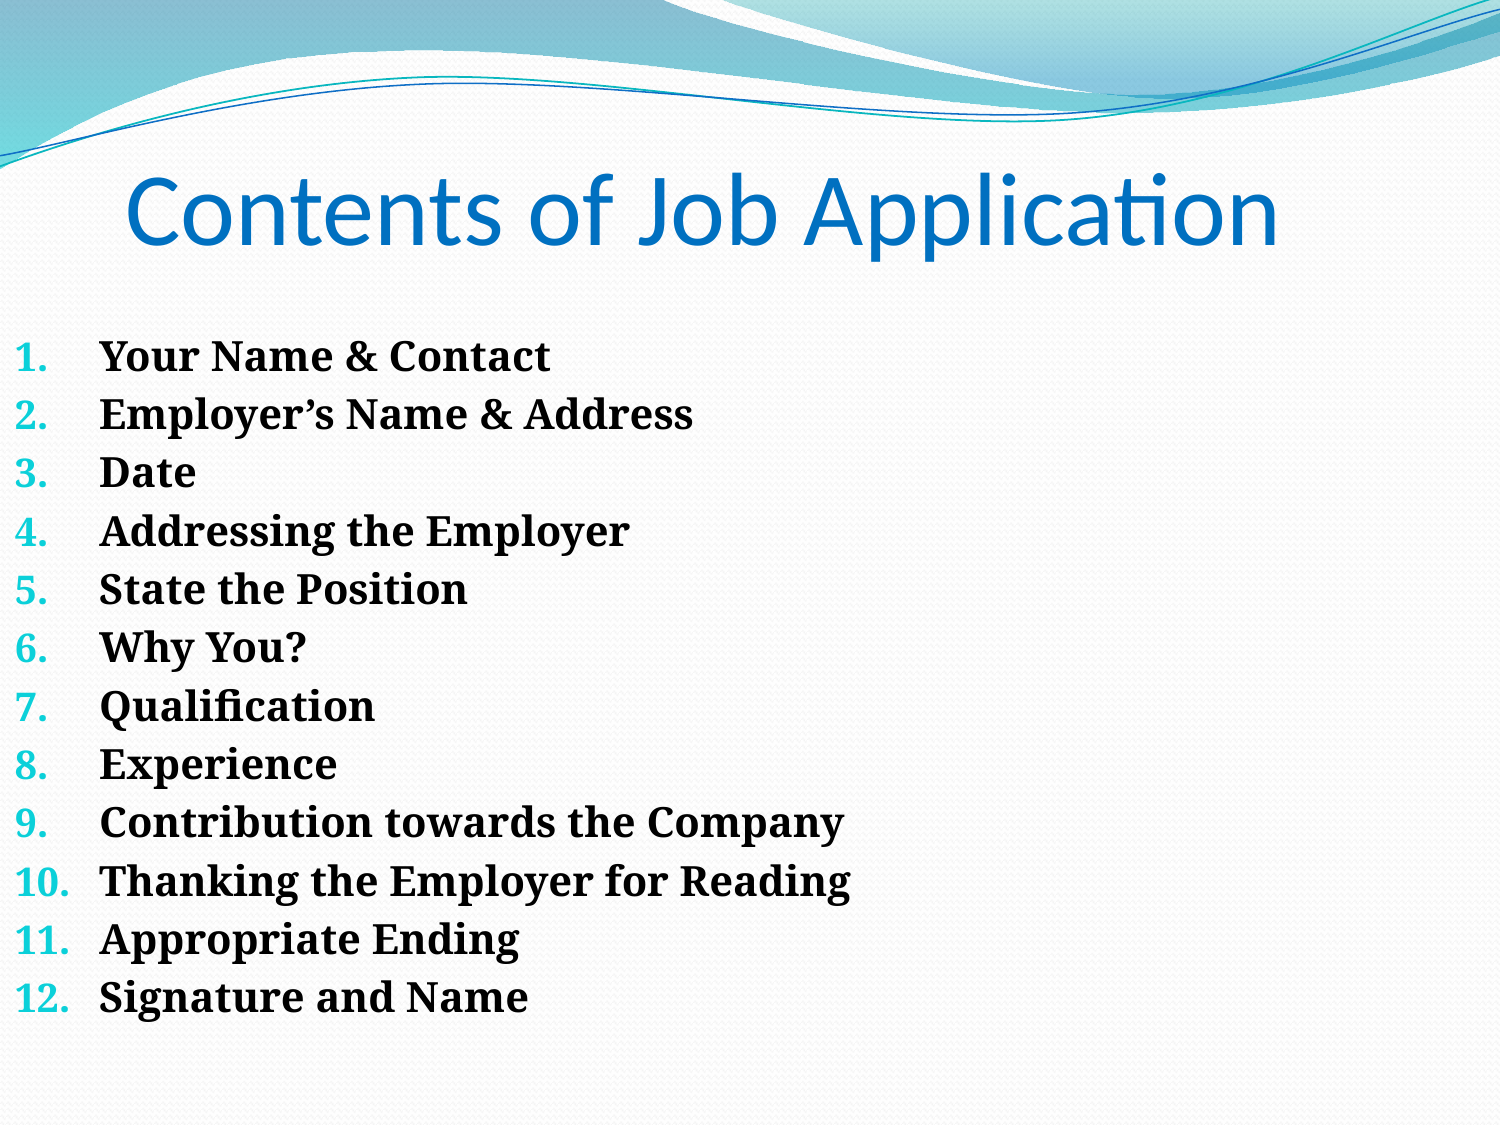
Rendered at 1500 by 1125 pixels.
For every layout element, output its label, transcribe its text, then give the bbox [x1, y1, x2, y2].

title Contents of Job Application [125, 125, 1400, 267]
subtitle Your Name & Contact Employer’s Name & Address Date Addressing the Employer State the Position Why You? Qualification Experience Contribution towards the Company Thanking the Employer for Reading Appropriate Ending Signature and Name [0, 287, 1050, 575]
